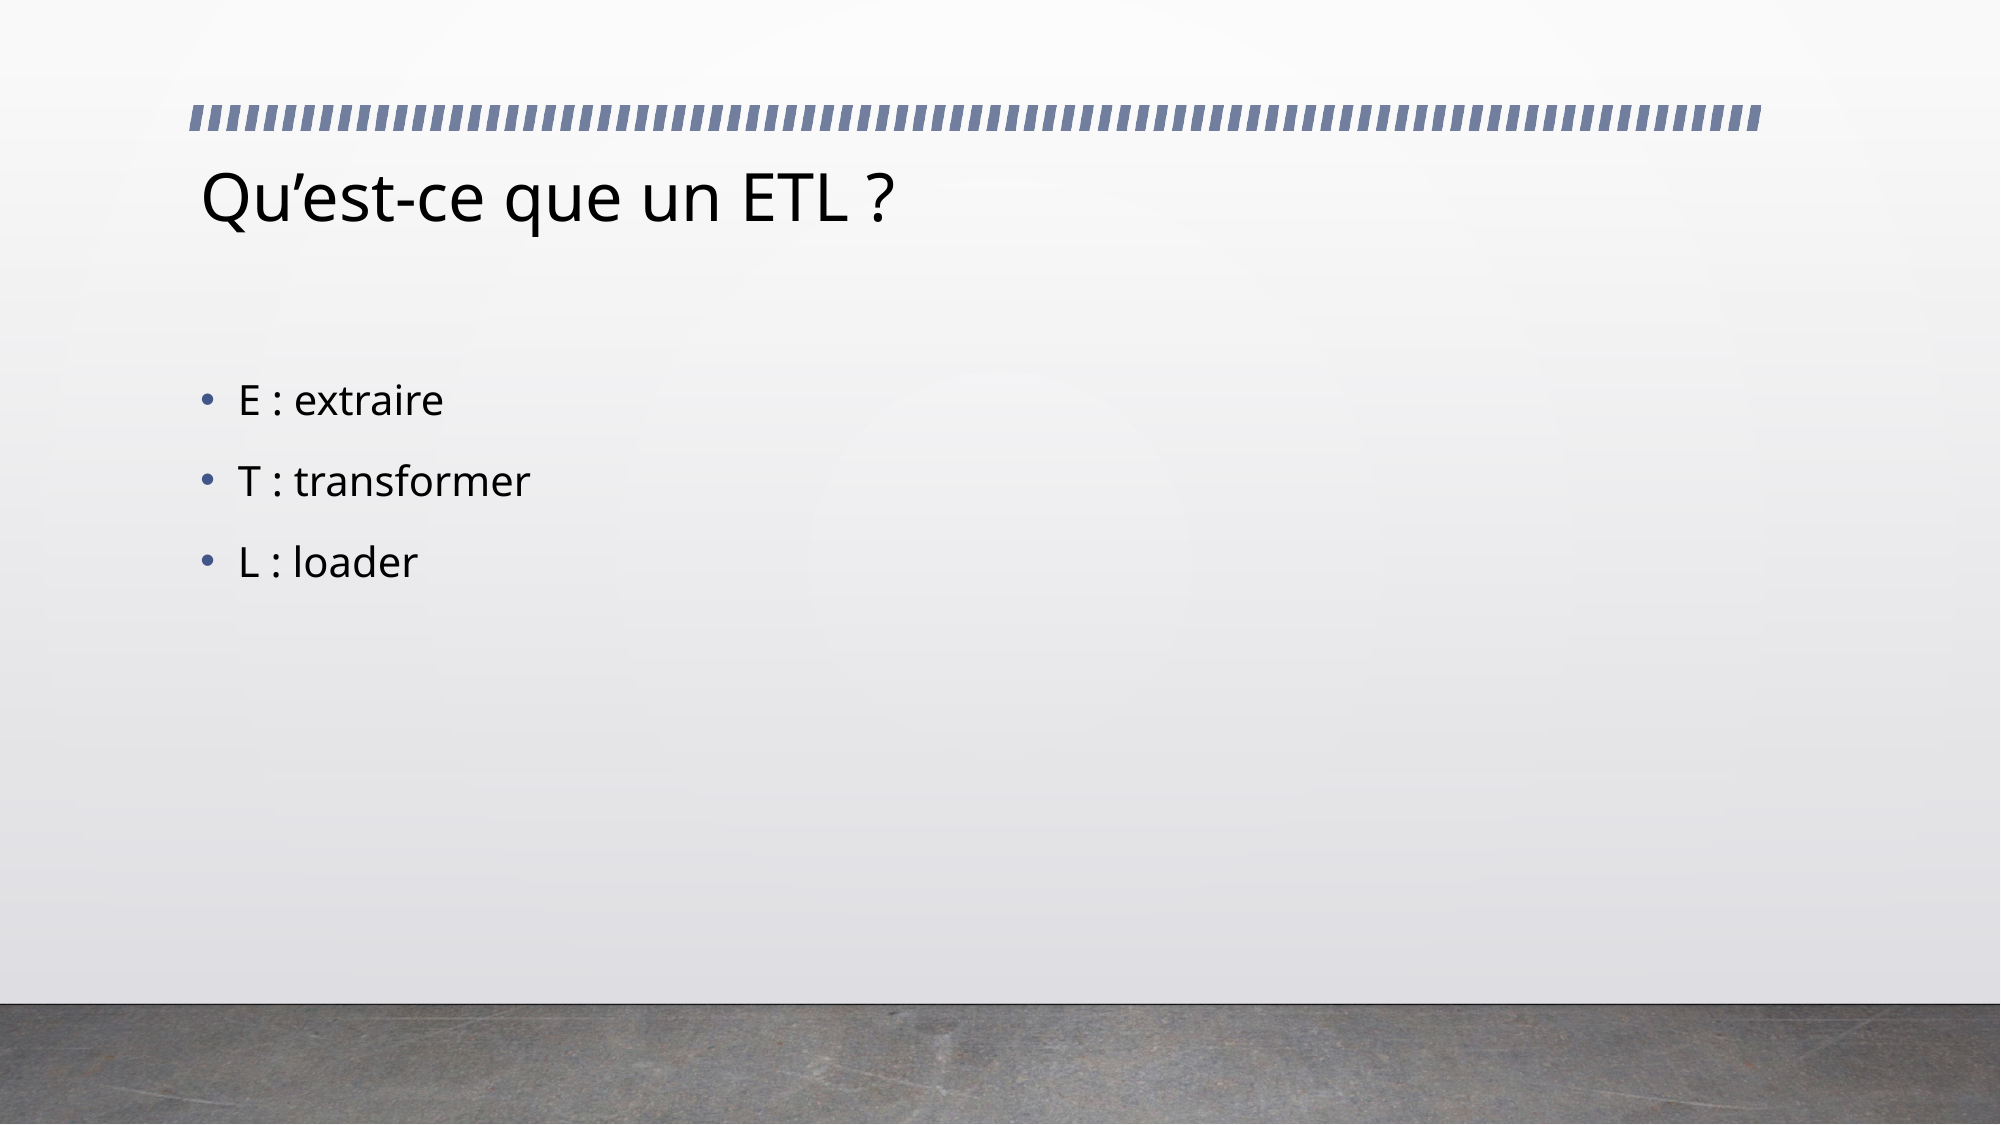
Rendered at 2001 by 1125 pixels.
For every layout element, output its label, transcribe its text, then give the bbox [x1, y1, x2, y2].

title Qu’est-ce que un ETL ? [185, 156, 1761, 329]
picture [0, 1004, 2000, 1124]
list E : extraire T : transformer L : loader [185, 356, 1761, 897]
